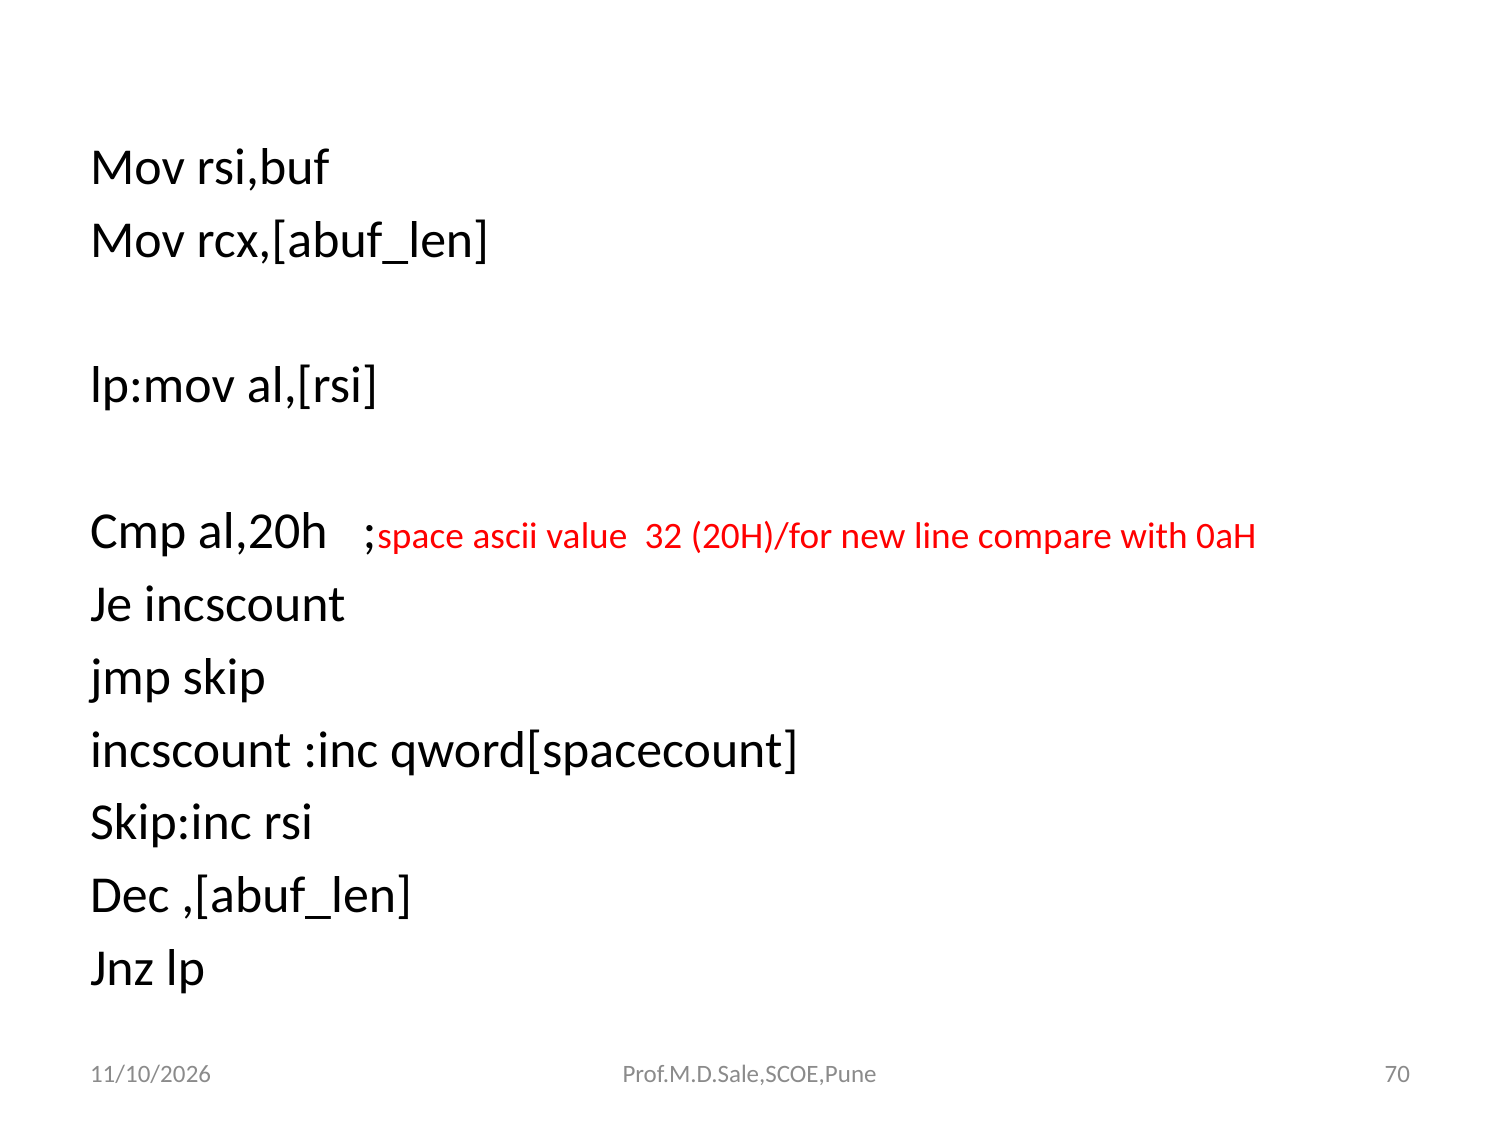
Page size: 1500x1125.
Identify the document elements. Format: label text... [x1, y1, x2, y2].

footer Prof.M.D.Sale,SCOE,Pune [512, 1042, 988, 1103]
list Mov rsi,buf Mov rcx,[abuf_len] lp:mov al,[rsi] Cmp al,20h ;space ascii value 32 (20H)/for new line compare with 0aH Je incscount jmp skip incscount :inc qword[spacecount] Skip:inc rsi Dec ,[abuf_len] Jnz lp [75, 125, 1425, 1005]
slide_number 70 [1074, 1042, 1425, 1103]
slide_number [75, 1042, 425, 1103]
